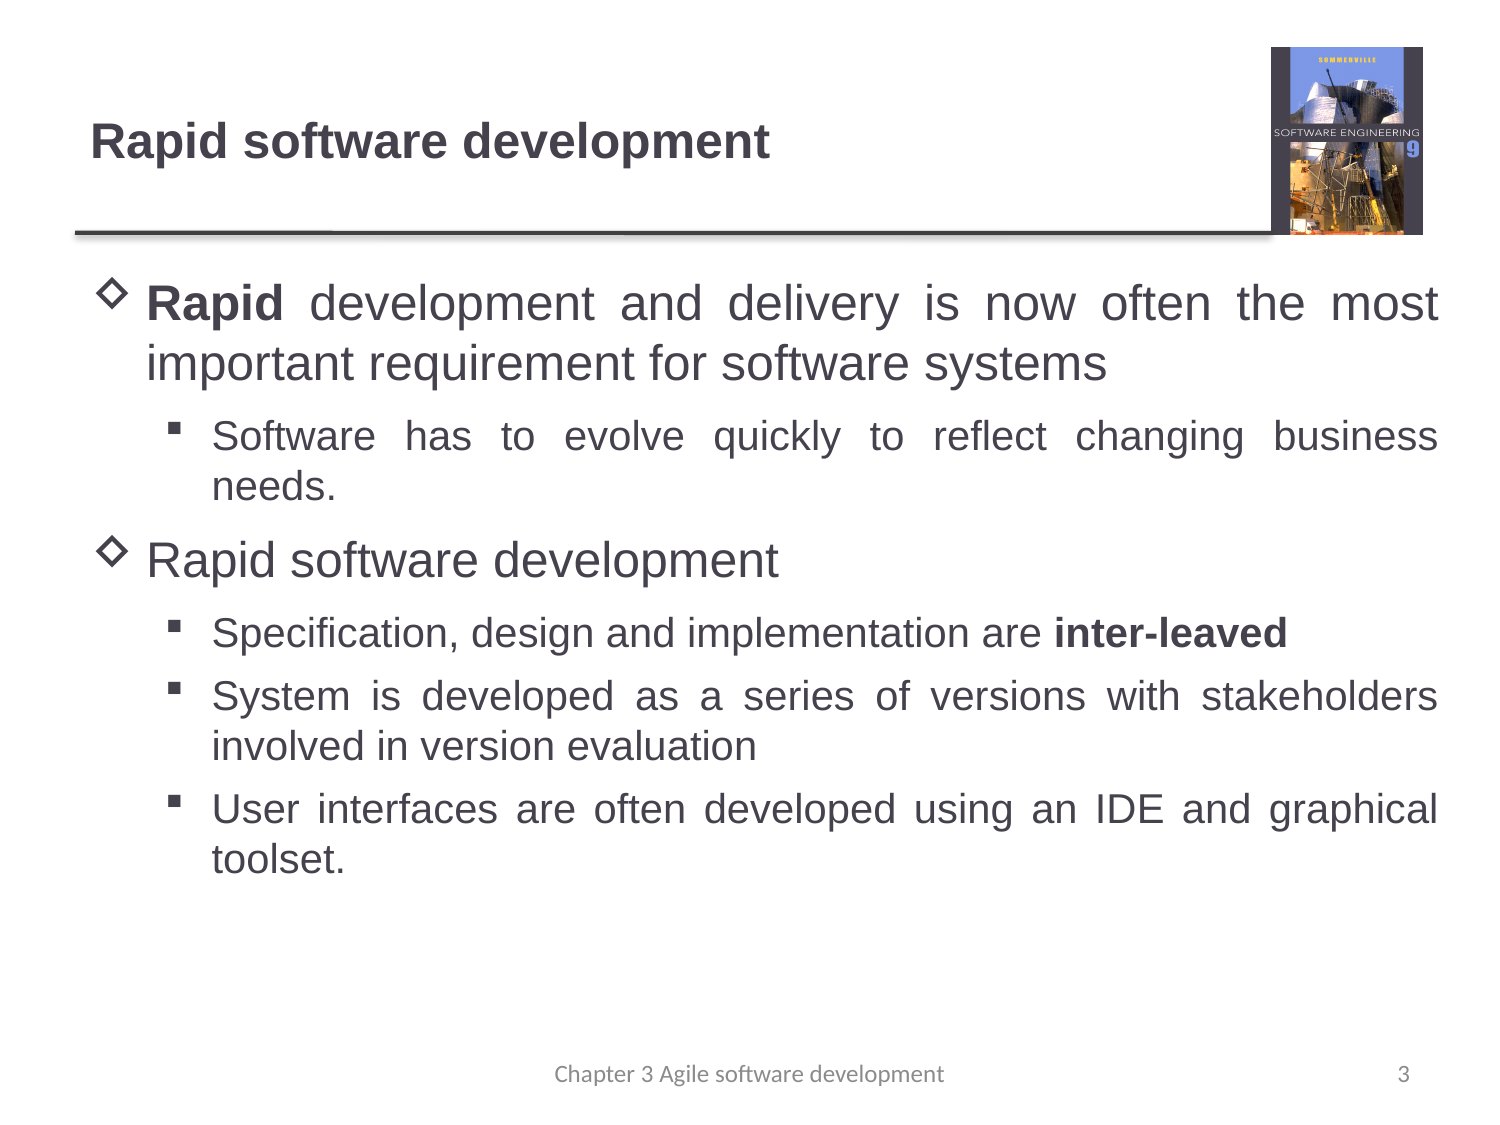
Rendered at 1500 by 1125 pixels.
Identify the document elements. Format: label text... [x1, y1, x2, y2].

footer Chapter 3 Agile software development [512, 1042, 988, 1103]
slide_number 3 [1074, 1042, 1425, 1103]
title Rapid software development [74, 44, 1272, 233]
list Rapid development and delivery is now often the most important requirement for software systems Software has to evolve quickly to reflect changing business needs. Rapid software development Specification, design and implementation are inter-leaved System is developed as a series of versions with stakeholders involved in version evaluation User interfaces are often developed using an IDE and graphical toolset. [75, 262, 1455, 870]
picture [1272, 47, 1423, 235]
